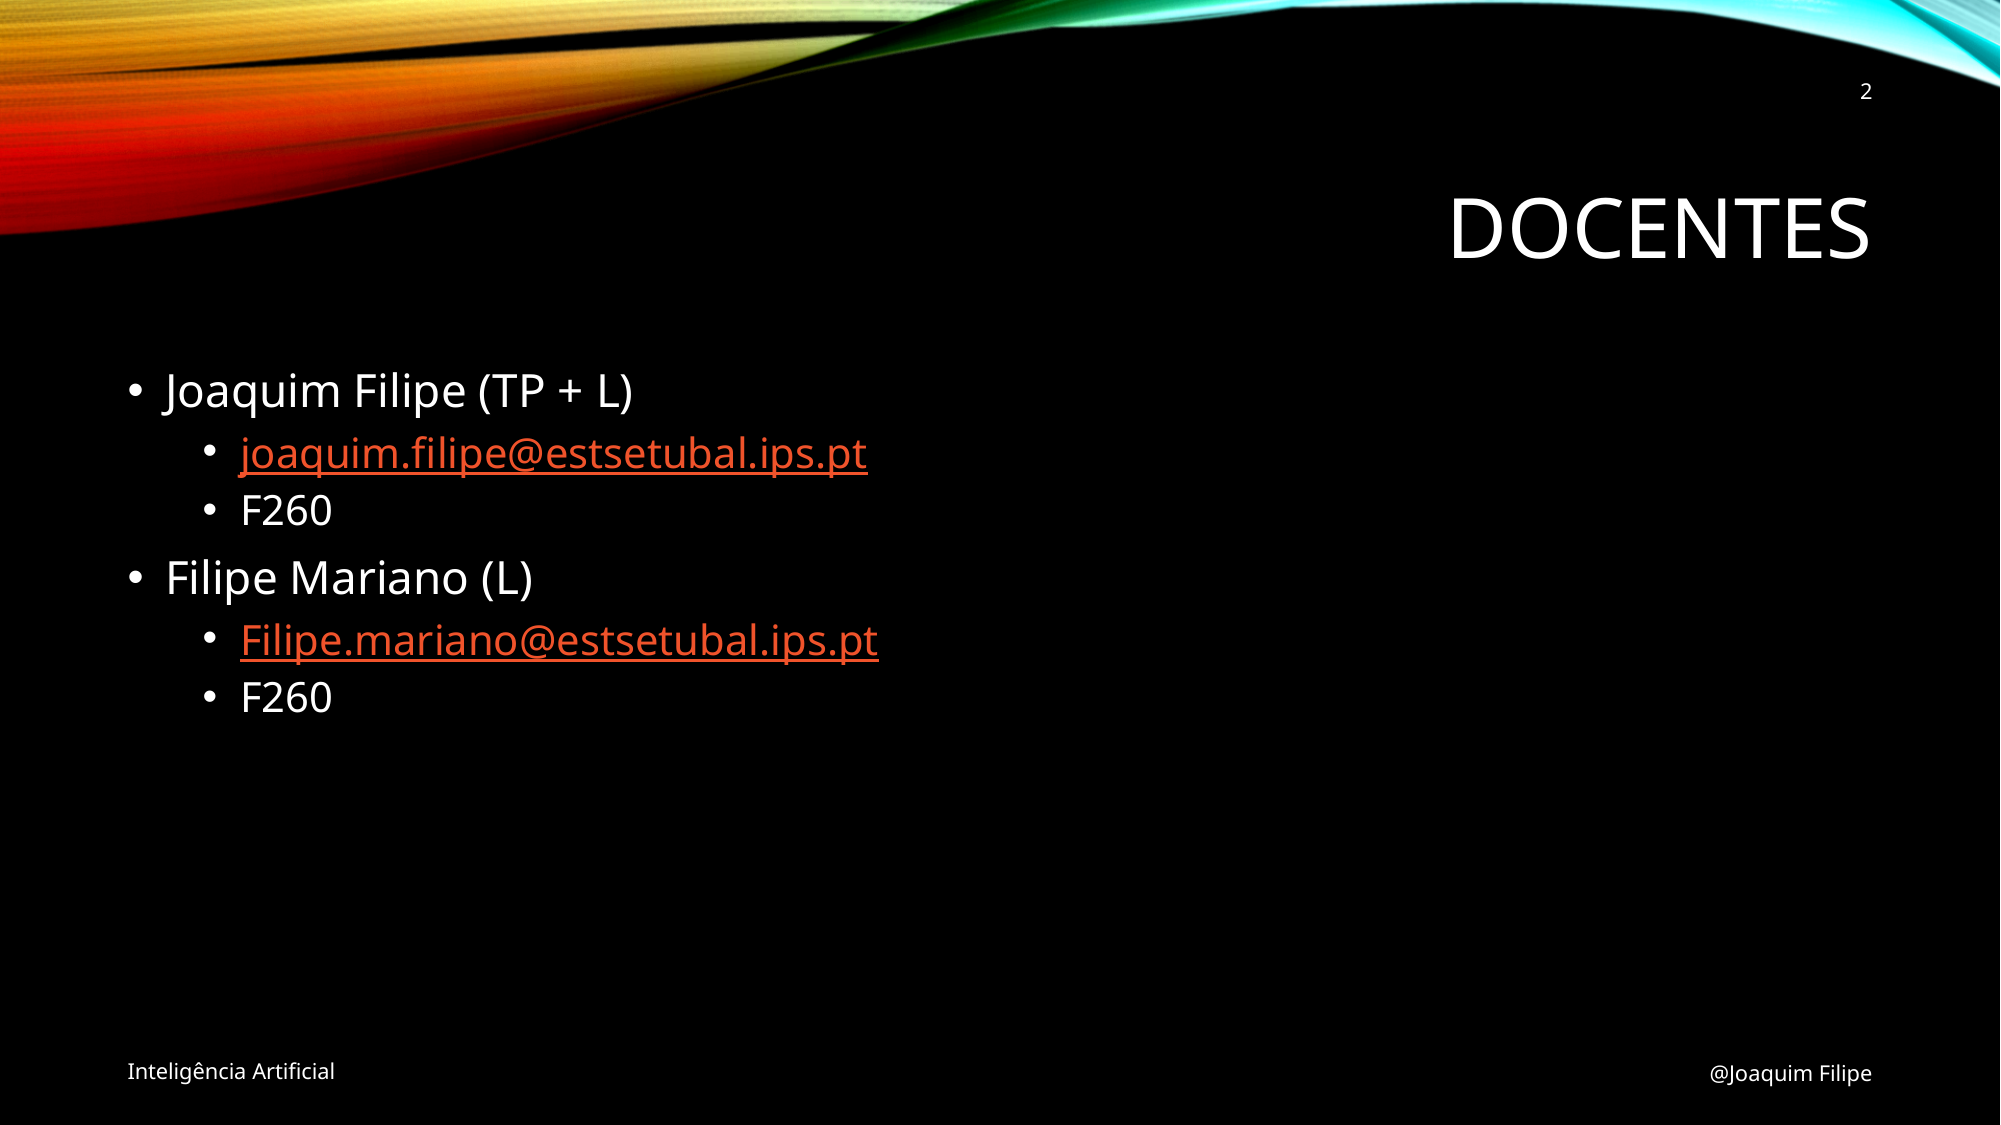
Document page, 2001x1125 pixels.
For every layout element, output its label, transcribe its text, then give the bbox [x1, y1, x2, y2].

slide_number @Joaquim Filipe [1410, 1042, 1888, 1103]
footer Inteligência Artificial [112, 1042, 1388, 1103]
list Joaquim Filipe (TP + L) joaquim.filipe@estsetubal.ips.pt F260 Filipe Mariano (L) Filipe.mariano@estsetubal.ips.pt F260 [112, 360, 1888, 1021]
slide_number 2 [1437, 62, 1888, 123]
picture [0, 0, 2000, 237]
title Docentes [474, 125, 1888, 338]
